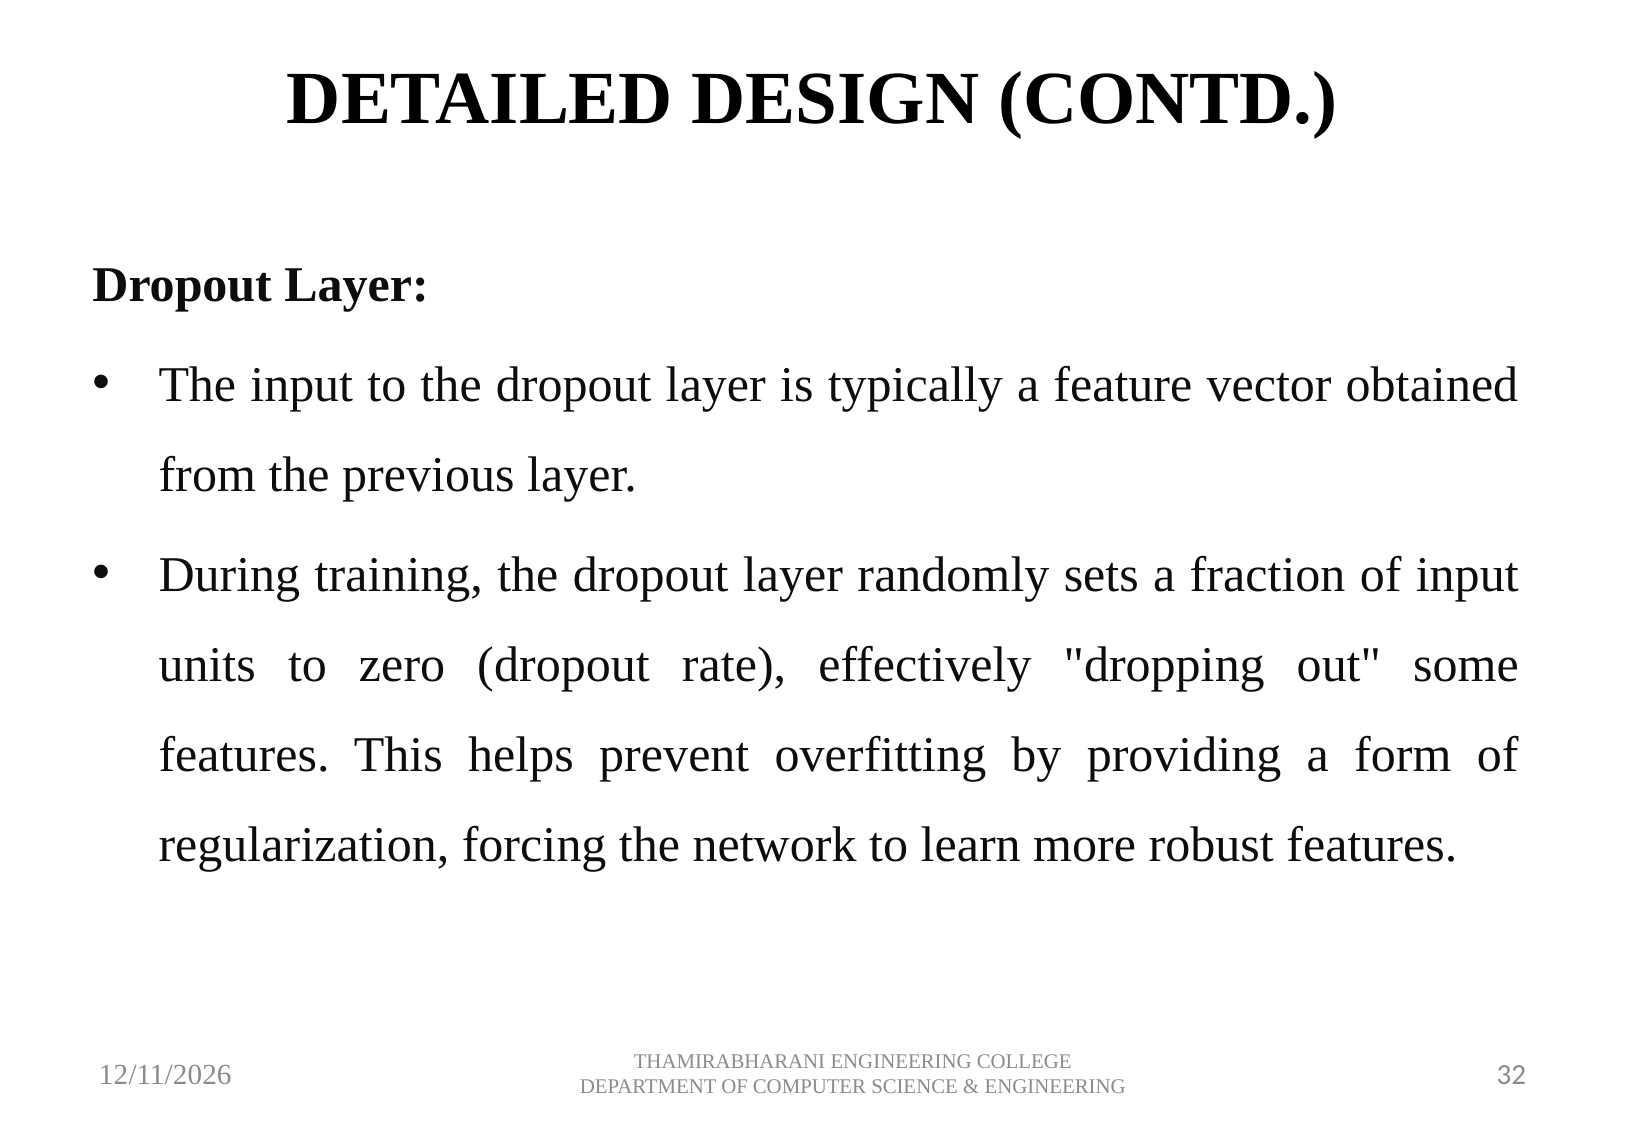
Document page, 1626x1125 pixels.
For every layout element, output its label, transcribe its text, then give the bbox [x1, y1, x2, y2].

footer THAMIRABHARANI ENGINEERING COLLEGE DEPARTMENT OF COMPUTER SCIENCE & ENGINEERING [555, 1042, 1150, 1103]
list Dropout Layer: The input to the dropout layer is typically a feature vector obtained from the previous layer. During training, the dropout layer randomly sets a fraction of input units to zero (dropout rate), effectively "dropping out" some features. This helps prevent overfitting by providing a form of regularization, forcing the network to learn more robust features. [75, 212, 1538, 1013]
slide_number 32 [1164, 1042, 1544, 1103]
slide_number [81, 1042, 461, 1103]
title DETAILED DESIGN (CONTD.) [0, 0, 1625, 188]
